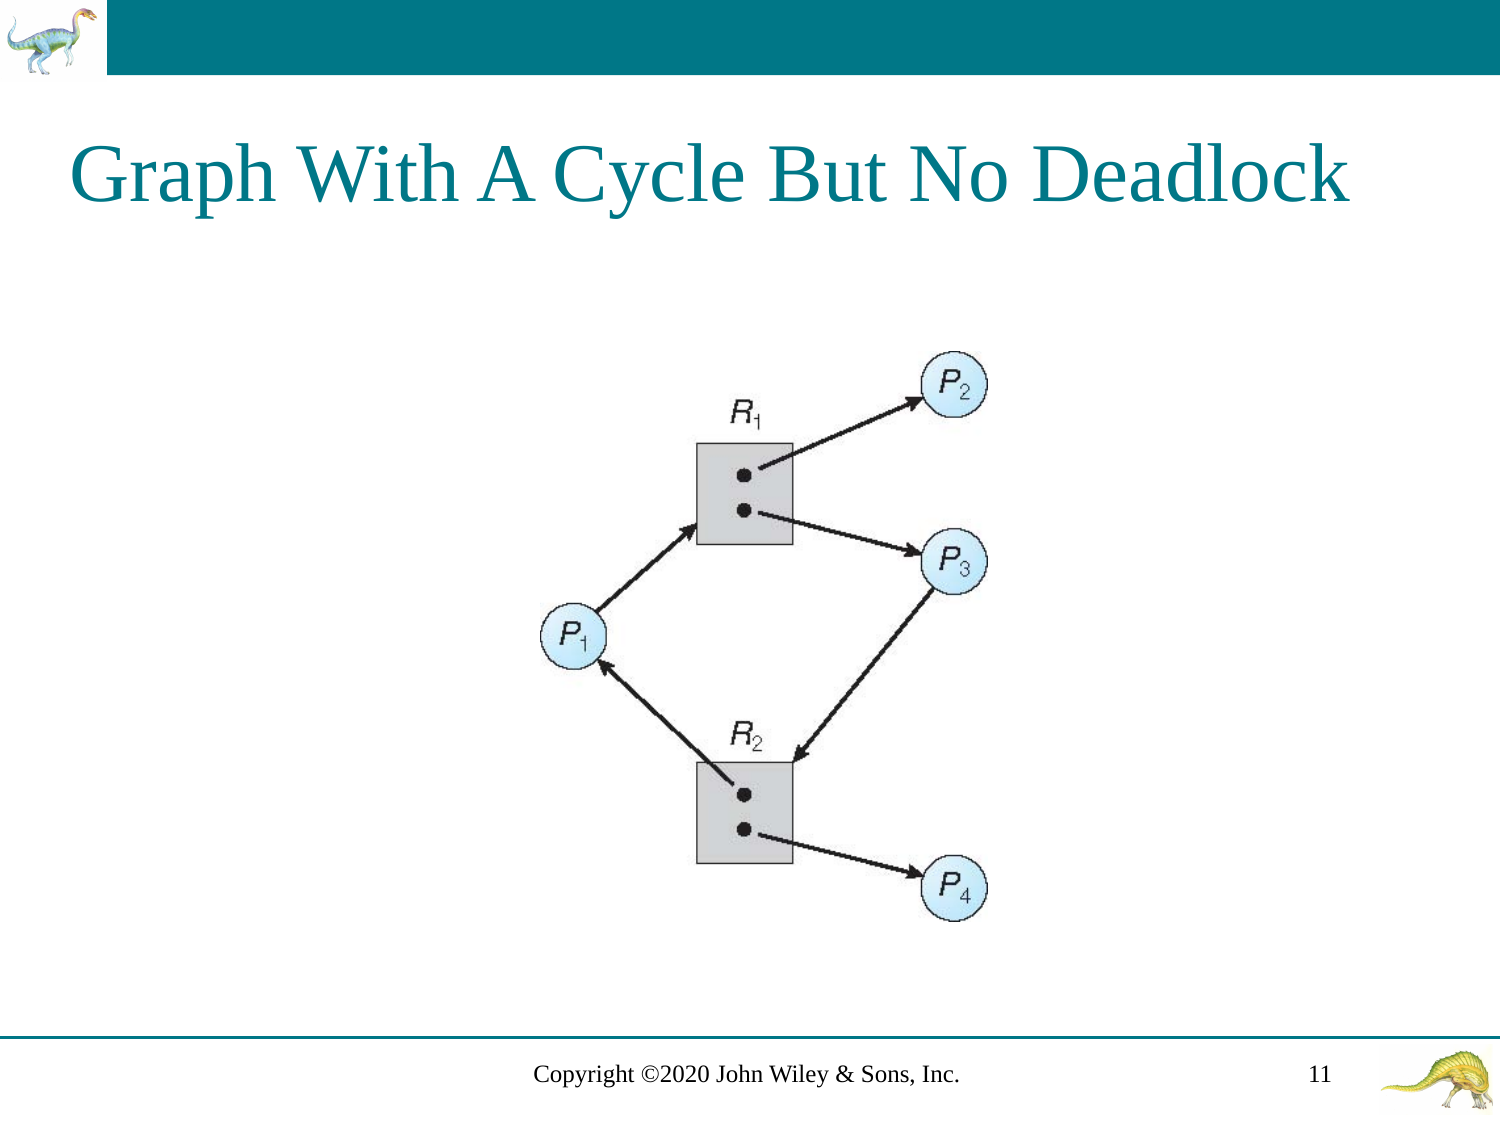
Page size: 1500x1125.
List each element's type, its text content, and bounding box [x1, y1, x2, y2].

picture [0, 0, 107, 82]
title Graph With A Cycle But No Deadlock [54, 122, 1445, 262]
footer Copyright ©2020 John Wiley & Sons, Inc. [496, 1042, 1004, 1103]
picture [1379, 1044, 1493, 1115]
slide_number 11 [1083, 1042, 1348, 1103]
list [540, 351, 988, 922]
